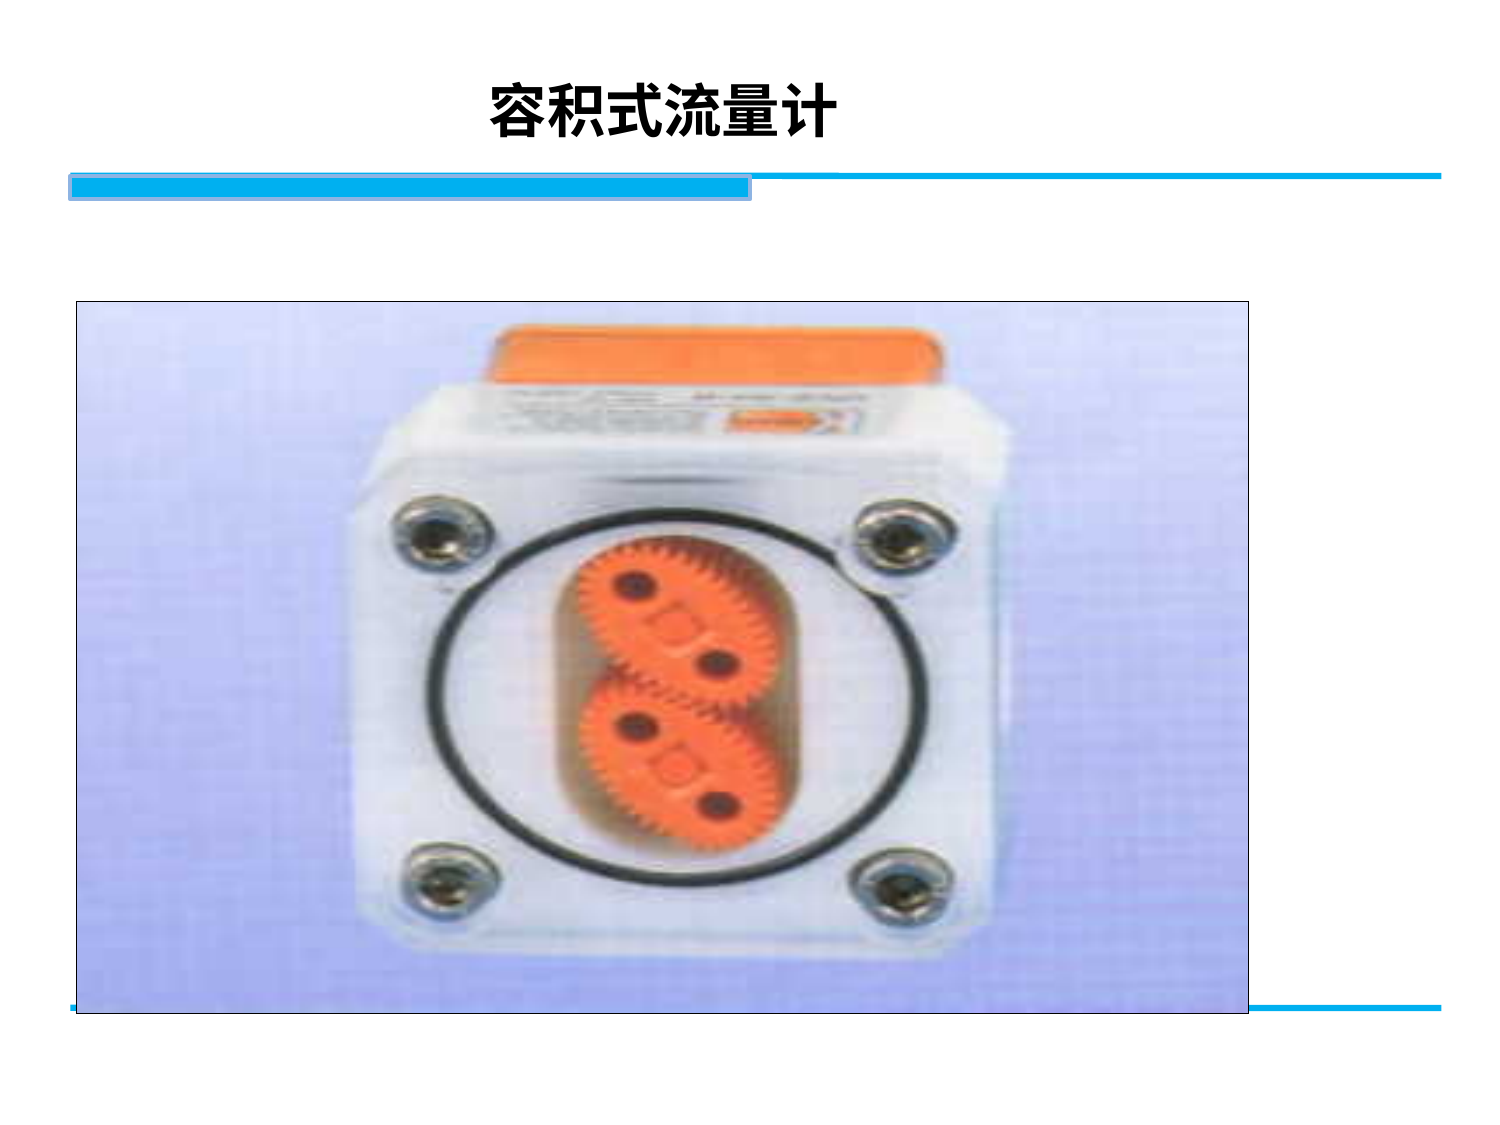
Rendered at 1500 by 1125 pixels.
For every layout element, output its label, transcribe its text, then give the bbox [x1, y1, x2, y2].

title 容积式流量计 [105, 35, 1223, 184]
picture [76, 302, 1249, 1013]
